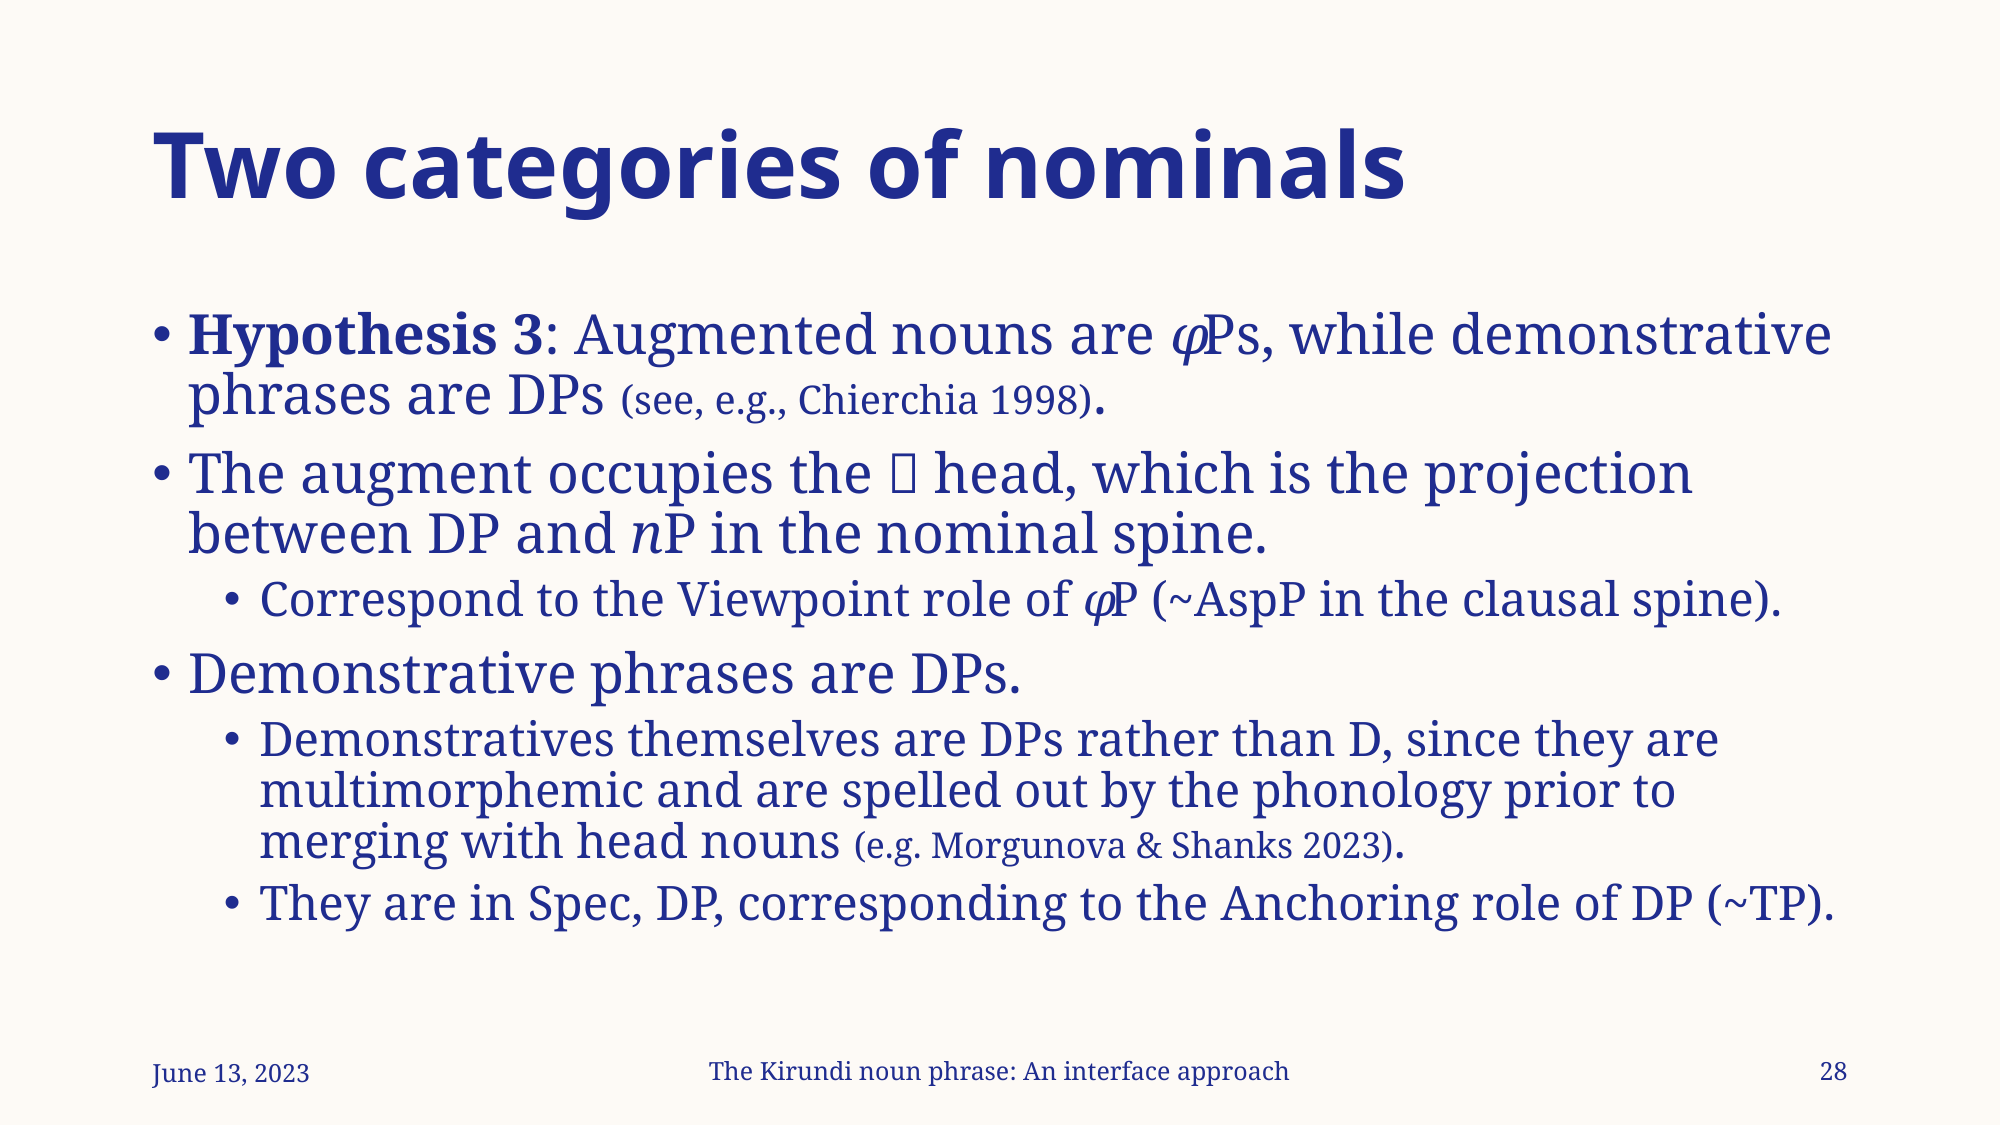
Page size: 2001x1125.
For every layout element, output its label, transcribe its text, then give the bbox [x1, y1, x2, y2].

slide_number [137, 1042, 588, 1103]
title Two categories of nominals [137, 59, 1863, 278]
footer The Kirundi noun phrase: An interface approach [662, 1042, 1338, 1103]
slide_number 28 [1412, 1042, 1863, 1103]
list Hypothesis 3: Augmented nouns are 𝜑Ps, while demonstrative phrases are DPs (see, e.g., Chierchia 1998). The augment occupies the 𝜑 head, which is the projection between DP and nP in the nominal spine. Correspond to the Viewpoint role of 𝜑P (~AspP in the clausal spine). Demonstrative phrases are DPs. Demonstratives themselves are DPs rather than D, since they are multimorphemic and are spelled out by the phonology prior to merging with head nouns (e.g. Morgunova & Shanks 2023). They are in Spec, DP, corresponding to the Anchoring role of DP (~TP). [137, 299, 1863, 1014]
